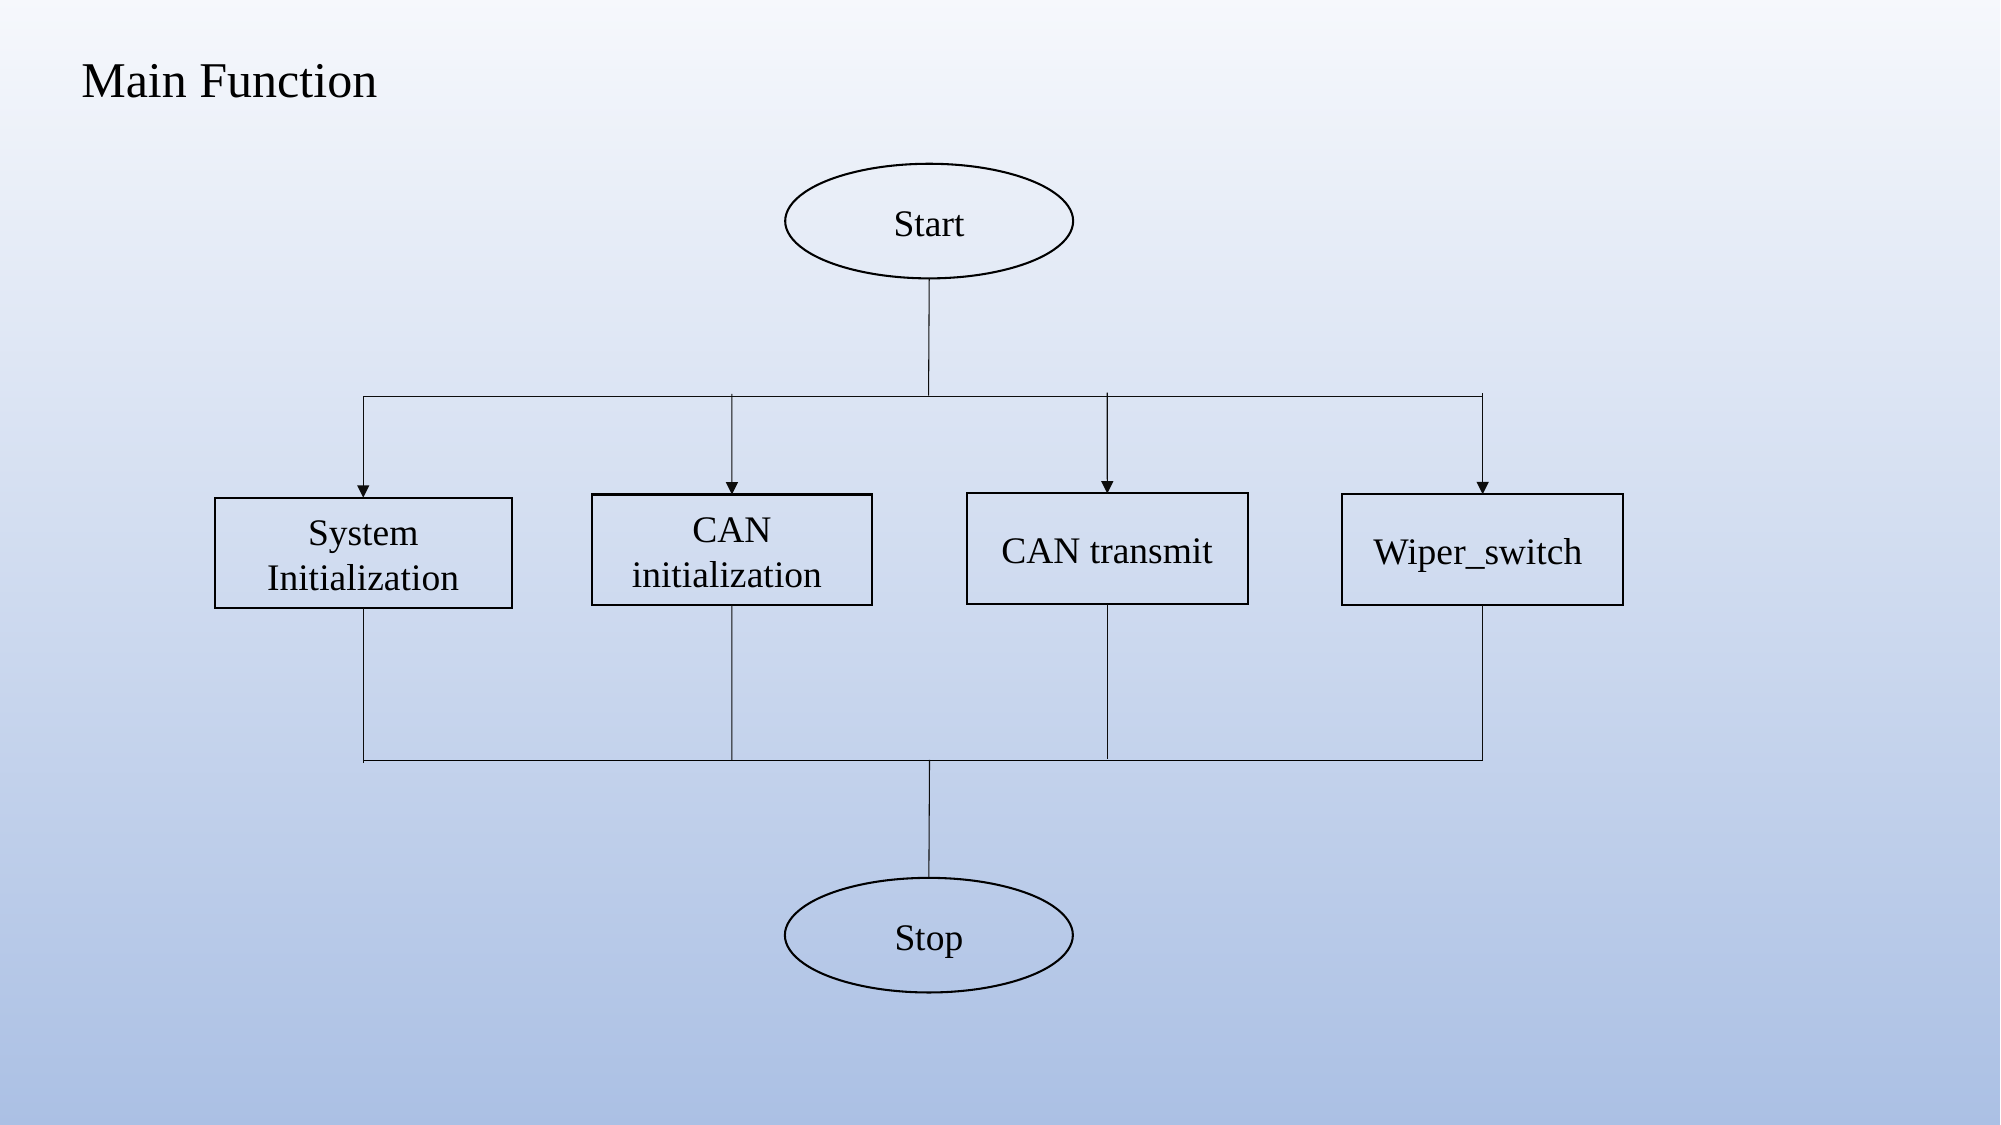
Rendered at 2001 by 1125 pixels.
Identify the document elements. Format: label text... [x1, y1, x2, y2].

text_box Stop [783, 876, 1074, 994]
title Main Function [66, 34, 427, 129]
text_box Start [784, 162, 1075, 280]
text_box CAN initialization [591, 493, 873, 606]
text_box System Initialization [214, 497, 513, 609]
text_box CAN transmit [966, 492, 1249, 605]
text_box Wiper_switch [1341, 493, 1624, 606]
